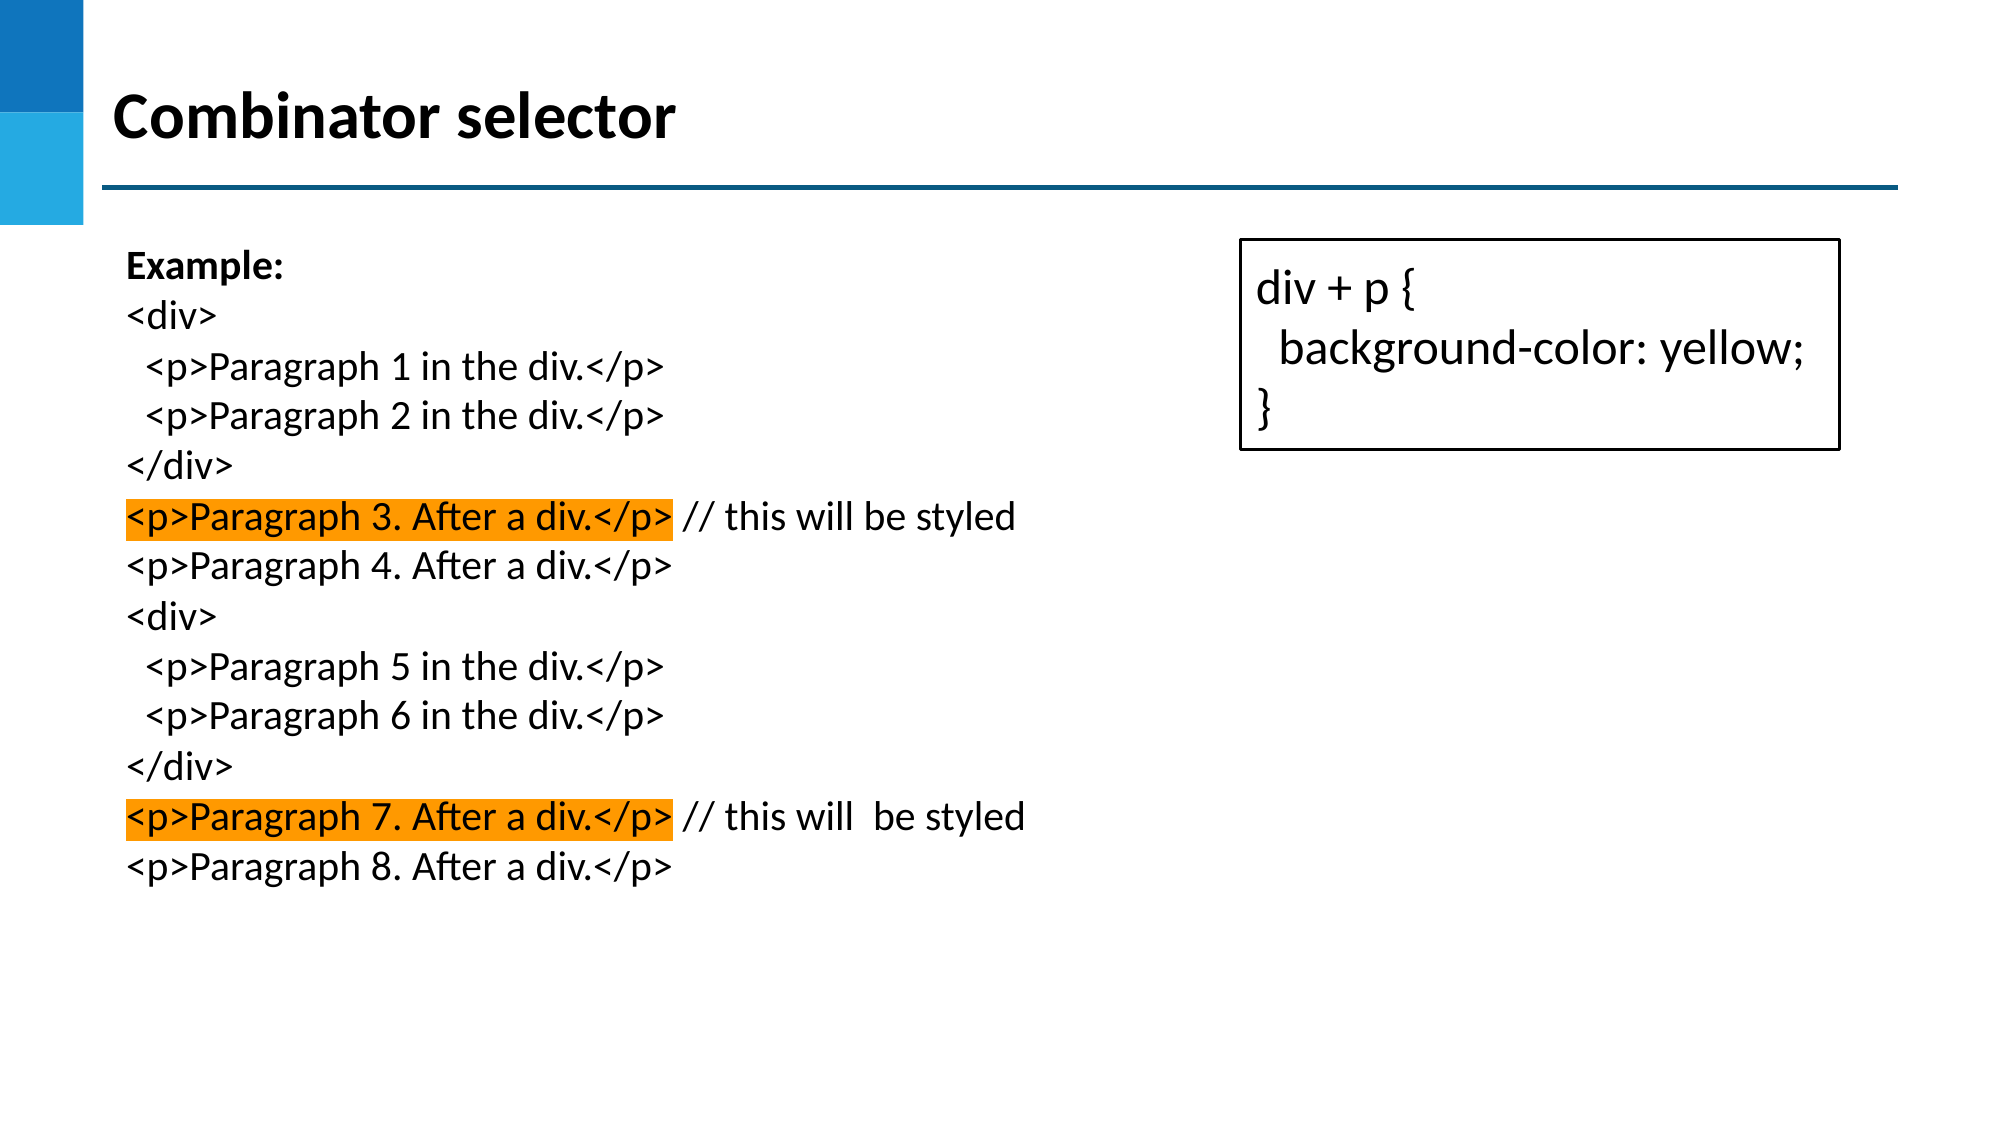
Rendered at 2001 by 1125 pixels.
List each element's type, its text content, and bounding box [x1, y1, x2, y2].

text_box Example: <div> <p>Paragraph 1 in the div.</p> <p>Paragraph 2 in the div.</p> </div> <p>Paragraph 3. After a div.</p> // this will be styled <p>Paragraph 4. After a div.</p> <div> <p>Paragraph 5 in the div.</p> <p>Paragraph 6 in the div.</p> </div> <p>Paragraph 7. After a div.</p> // this will be styled <p>Paragraph 8. After a div.</p> [111, 223, 1230, 904]
text_box div + p { background-color: yellow; } [1240, 239, 1840, 450]
text_box Combinator selector [111, 68, 1907, 155]
